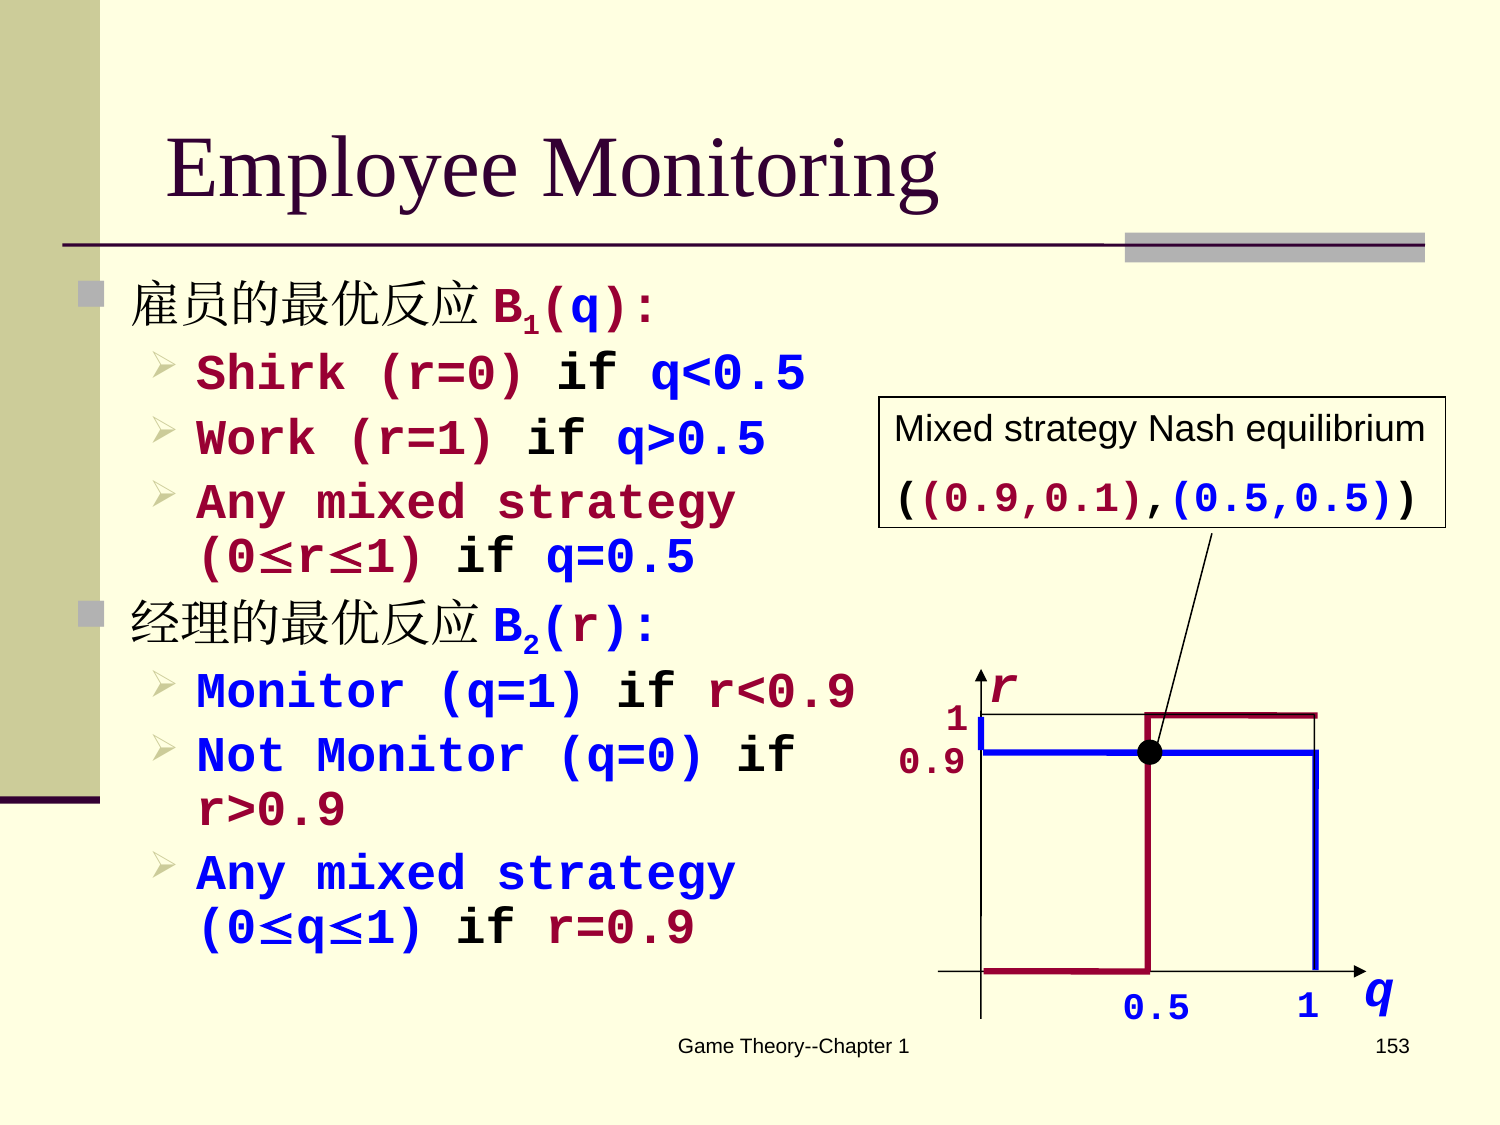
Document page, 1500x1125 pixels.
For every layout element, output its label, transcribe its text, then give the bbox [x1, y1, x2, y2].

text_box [878, 396, 1446, 765]
footer Game Theory--Chapter 1 [549, 1024, 1038, 1101]
title Employee Monitoring [149, 90, 1426, 234]
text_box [870, 644, 1418, 1036]
slide_number 153 [1112, 1024, 1426, 1101]
list 雇员的最优反应B1(q): Shirk (r=0) if q<0.5 Work (r=1) if q>0.5 Any mixed strategy (0r1) if q=0.5 经理的最优反应B2(r): Monitor (q=1) if r<0.9 Not Monitor (q=0) if r>0.9 Any mixed strategy (0q1) if r=0.9 [59, 265, 878, 1012]
